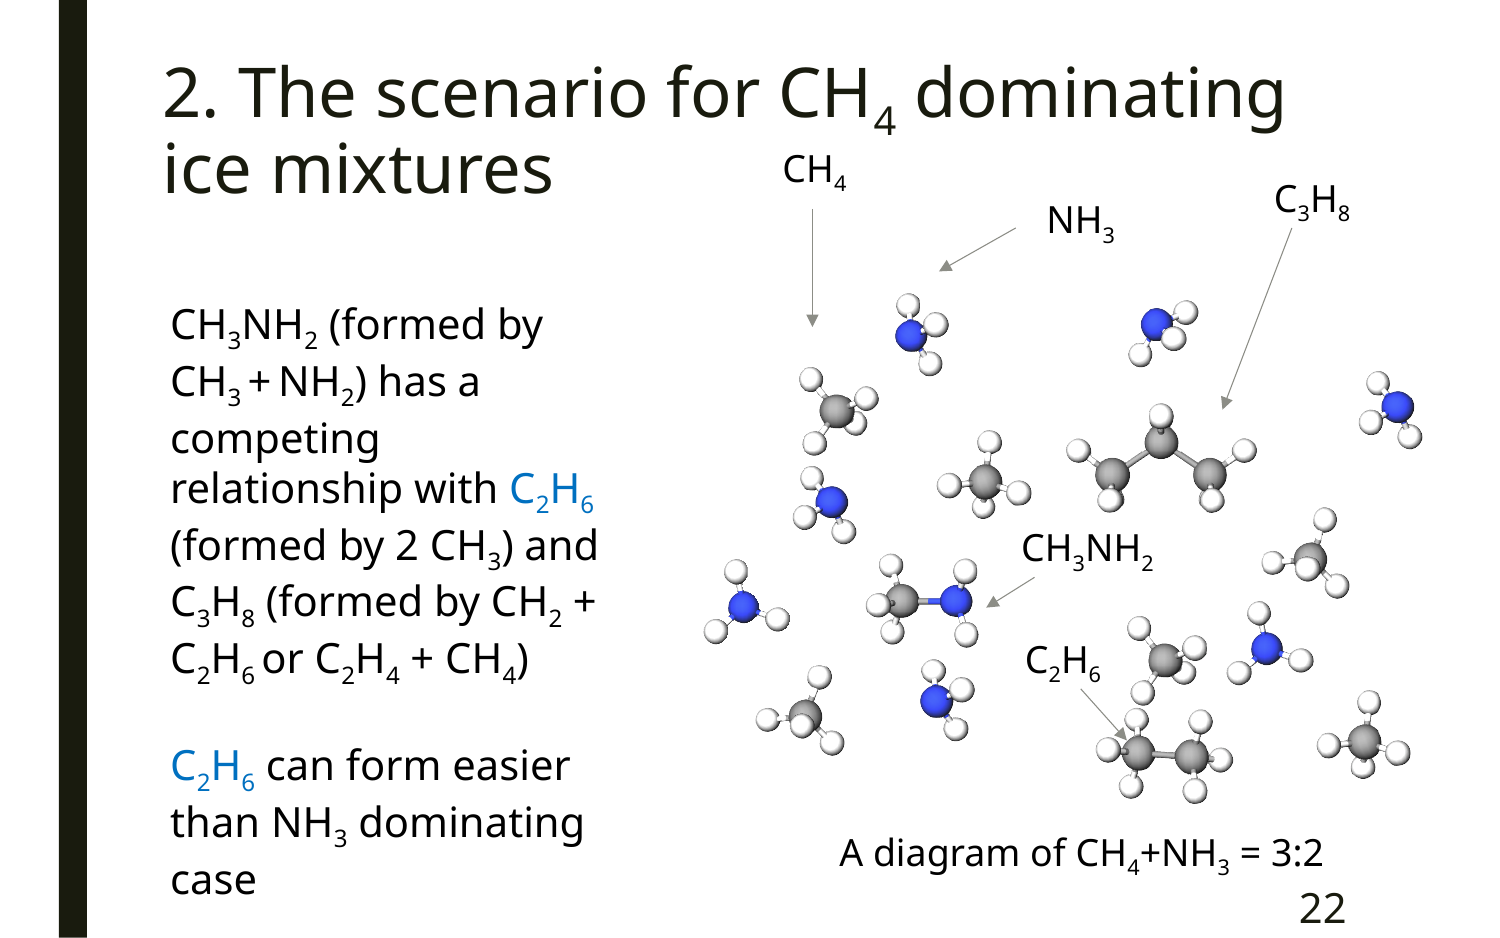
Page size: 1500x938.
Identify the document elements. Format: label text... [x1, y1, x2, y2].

text_box CH3NH2 (formed by CH3 + NH2) has a competing relationship with C2H6 (formed by 2 CH3) and C3H8 (formed by CH2 + C2H6 or C2H4 + CH4) C2H6 can form easier than NH3 dominating case [155, 290, 637, 910]
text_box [986, 577, 1035, 608]
text_box A diagram of CH4+NH3 = 3:2 [814, 828, 1339, 888]
title 2. The scenario for CH4 dominating ice mixtures [147, 43, 1329, 247]
slide_number 22 [1165, 882, 1362, 938]
text_box C3H8 [1259, 167, 1366, 234]
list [690, 290, 1436, 828]
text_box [1080, 688, 1127, 741]
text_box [1222, 227, 1292, 410]
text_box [938, 227, 1016, 272]
text_box CH4 [767, 137, 862, 204]
text_box NH3 [1031, 189, 1130, 255]
